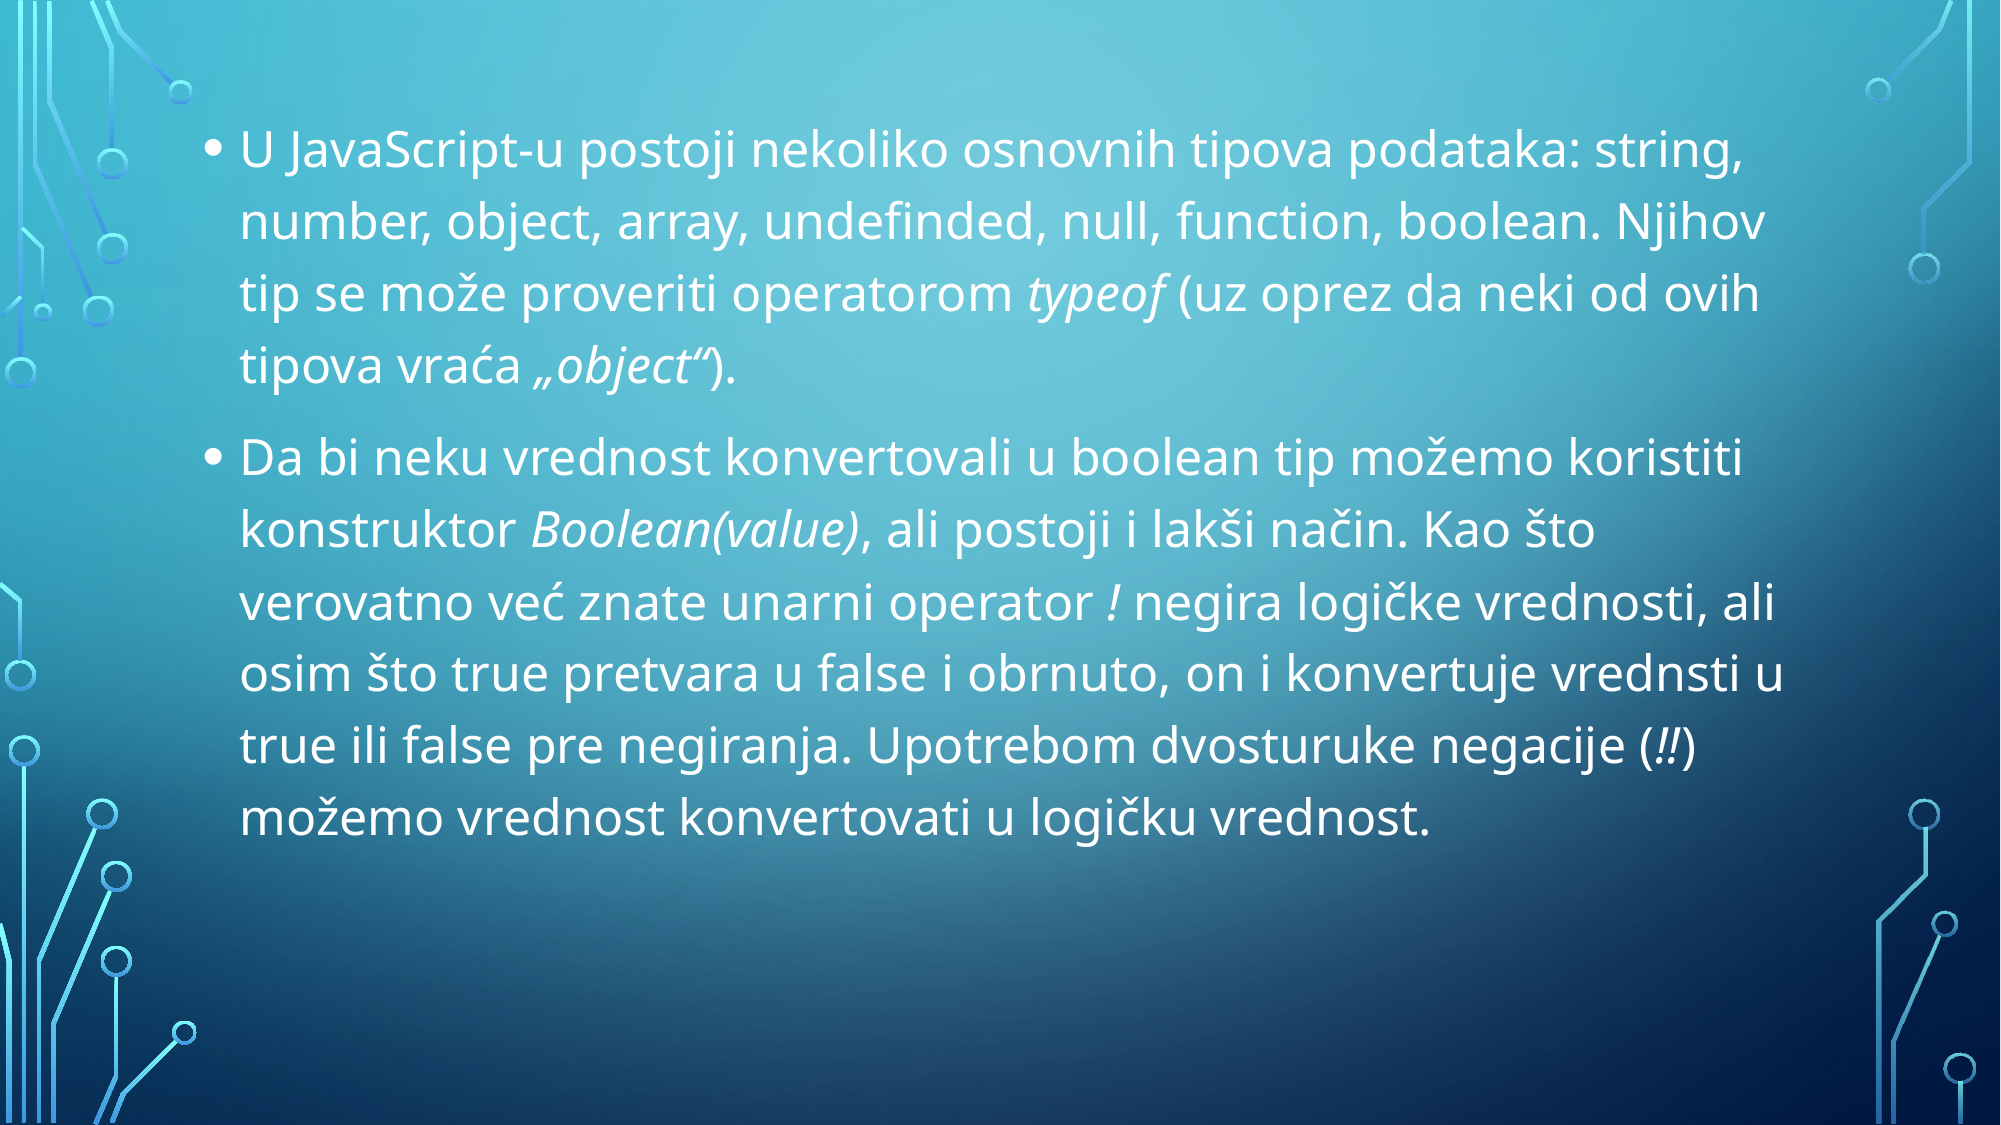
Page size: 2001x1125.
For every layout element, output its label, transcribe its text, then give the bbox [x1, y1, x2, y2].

list U JavaScript-u postoji nekoliko osnovnih tipova podataka: string, number, object, array, undefinded, null, function, boolean. Njihov tip se može proveriti operatorom typeof (uz oprez da neki od ovih tipova vraća „object“). Da bi neku vrednost konvertovali u boolean tip možemo koristiti konstruktor Boolean(value), ali postoji i lakši način. Kao što verovatno već znate unarni operator ! negira logičke vrednosti, ali osim što true pretvara u false i obrnuto, on i konvertuje vrednsti u true ili false pre negiranja. Upotrebom dvosturuke negacije (!!) možemo vrednost konvertovati u logičku vrednost. [187, 97, 1813, 950]
